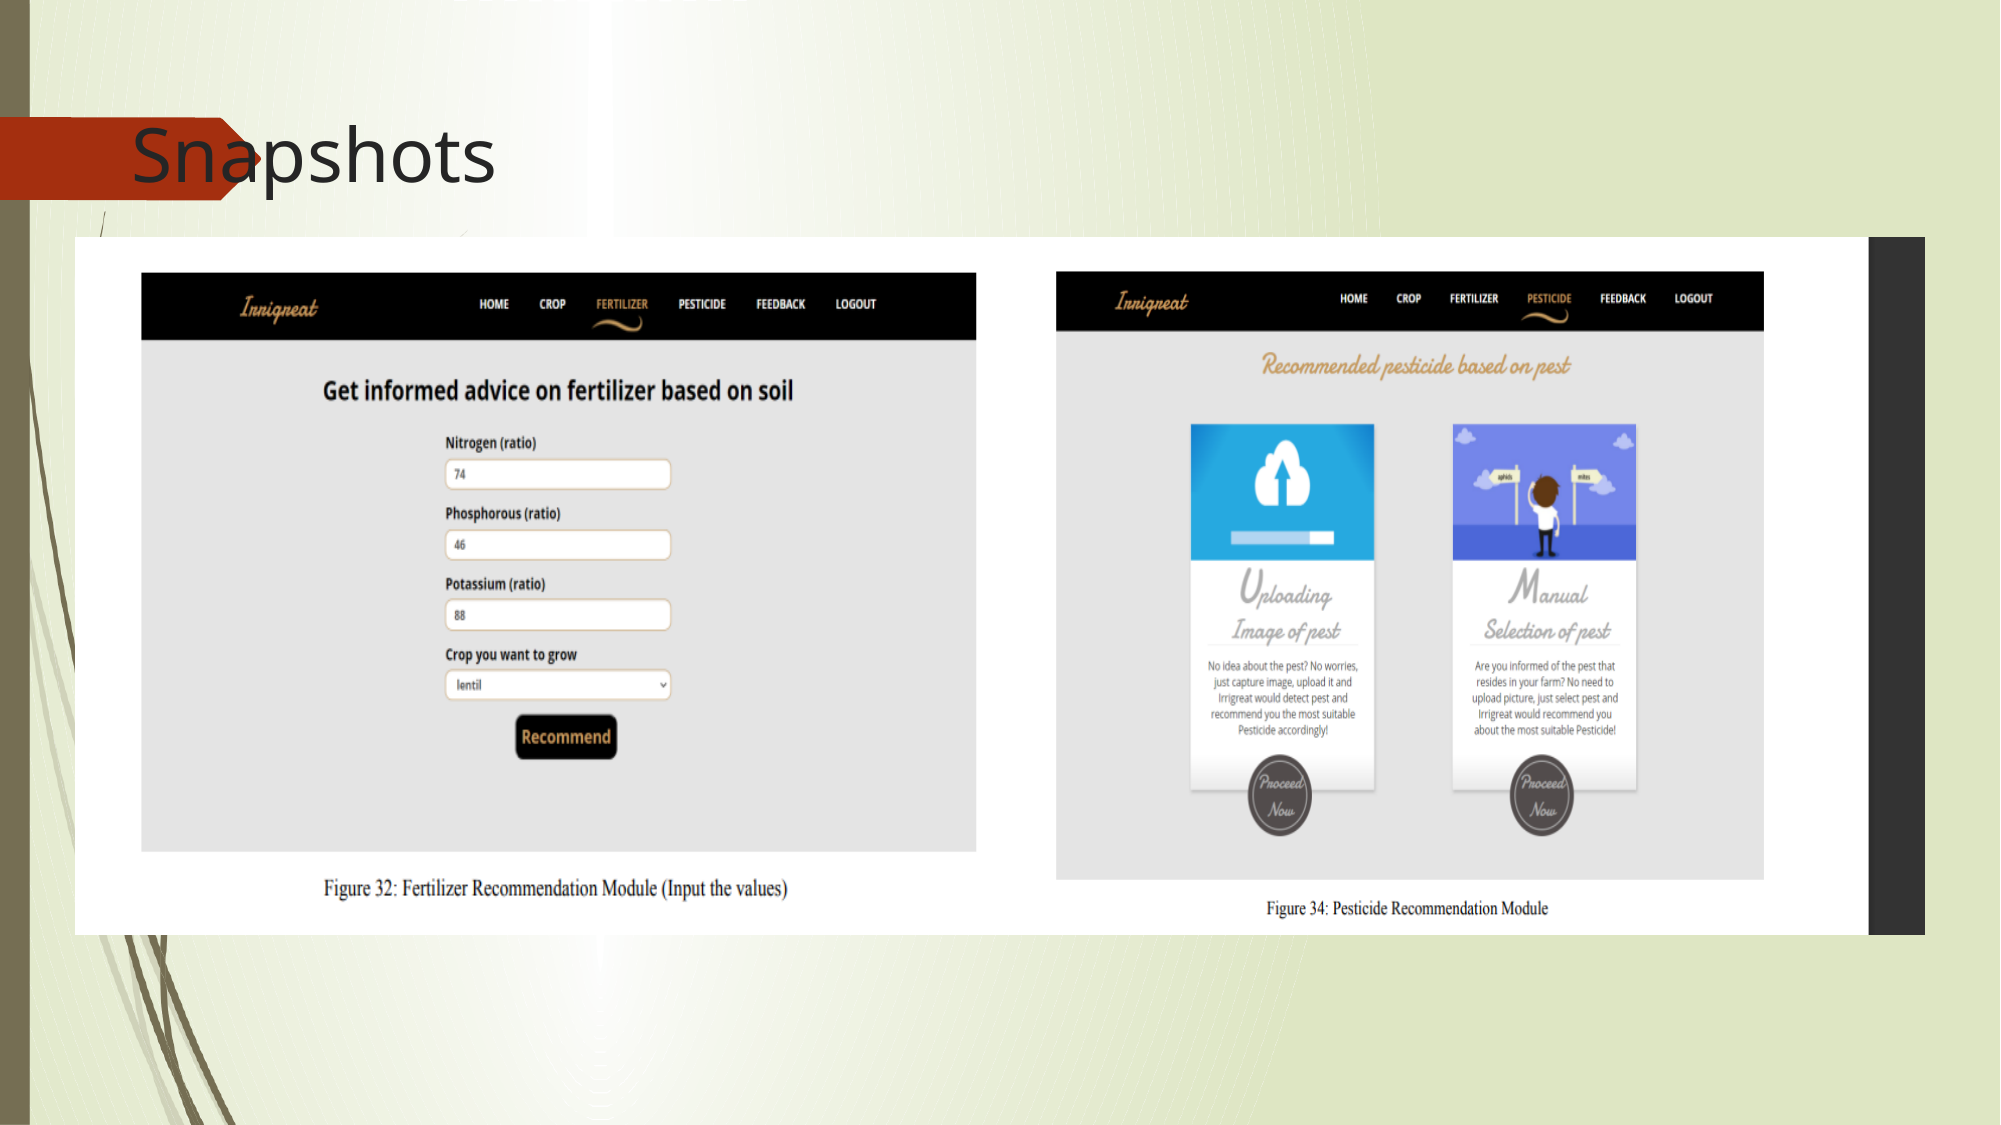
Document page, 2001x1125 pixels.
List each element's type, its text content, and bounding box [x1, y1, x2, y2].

title Snapshots [131, 107, 1869, 203]
picture [30, 0, 2000, 1125]
